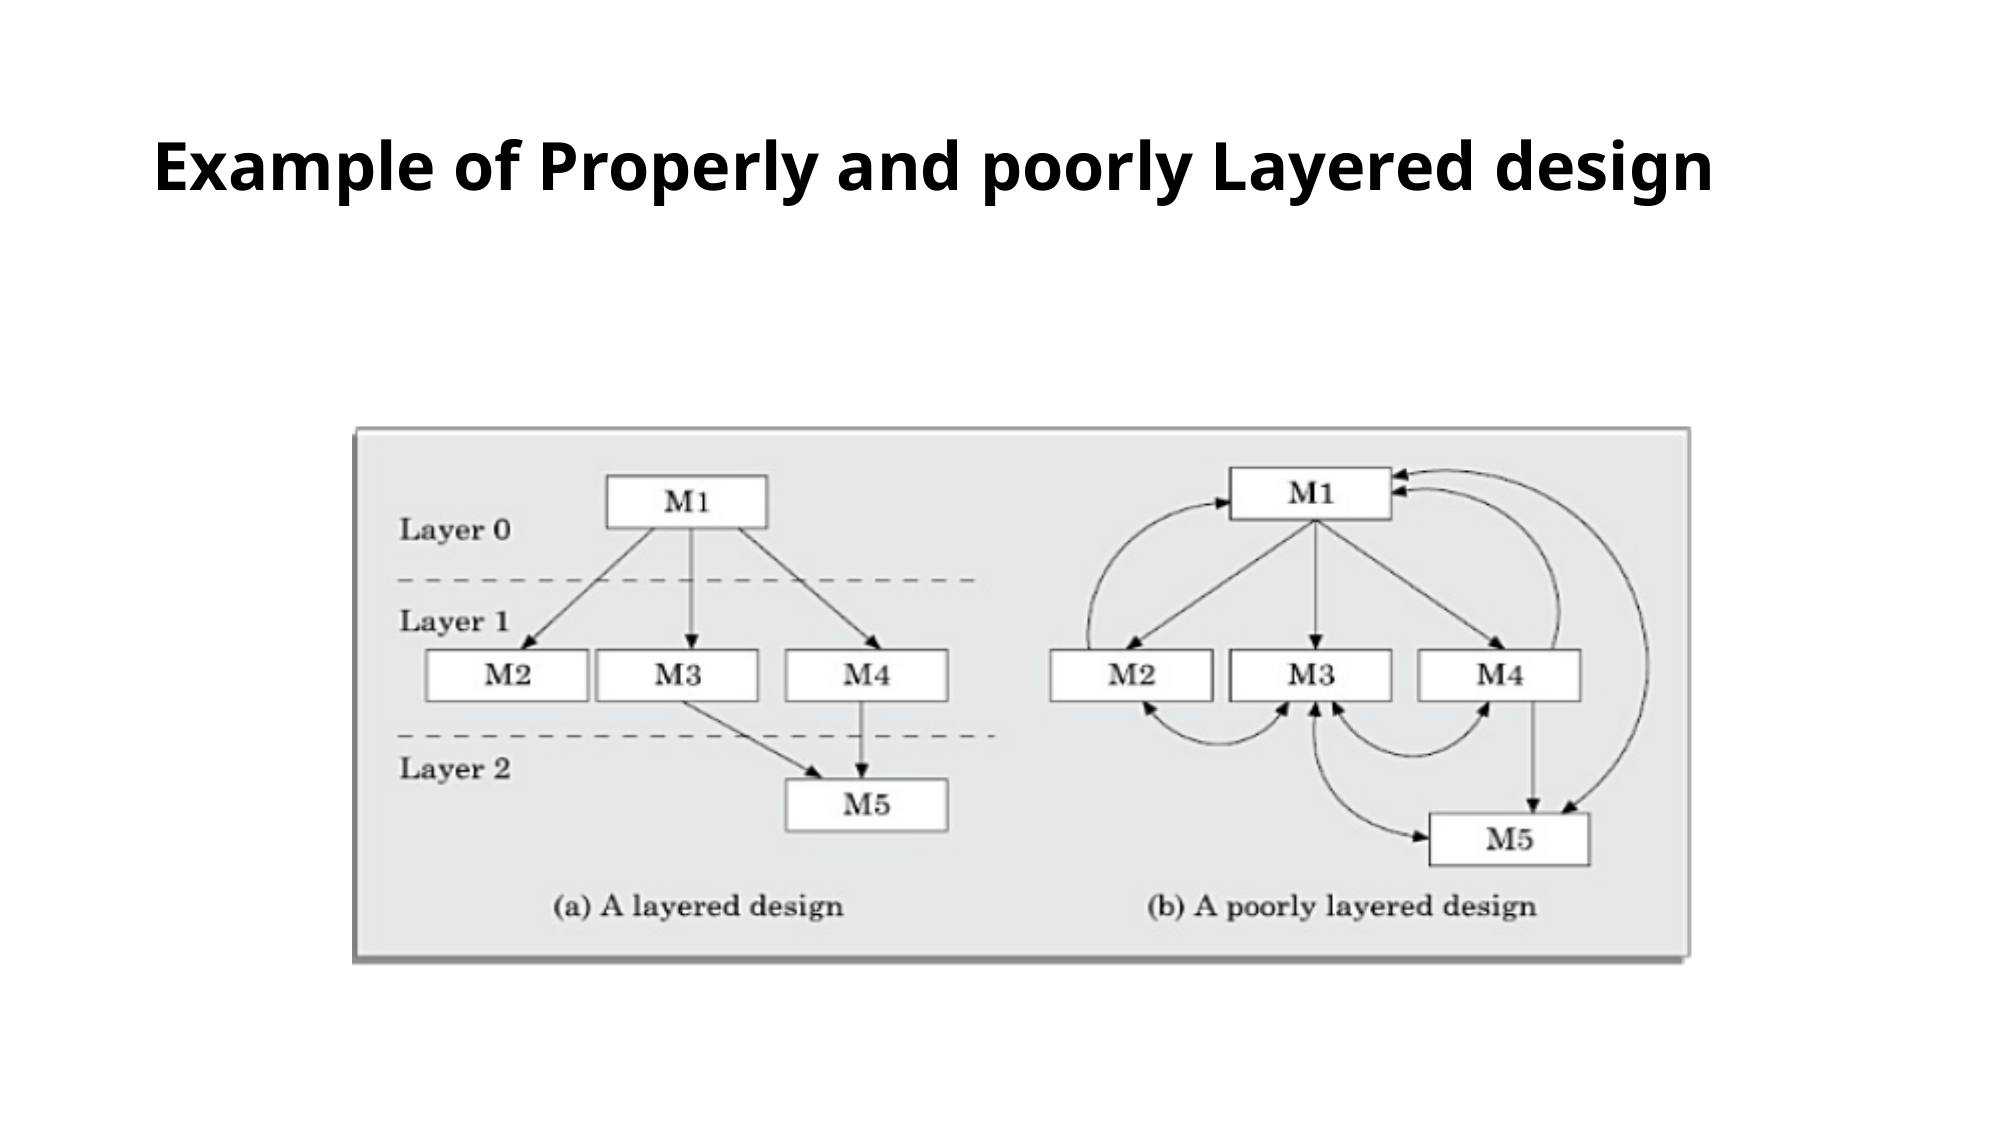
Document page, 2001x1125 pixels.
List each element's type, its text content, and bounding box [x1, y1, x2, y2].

title Example of Properly and poorly Layered design [137, 59, 1863, 278]
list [352, 425, 1694, 969]
